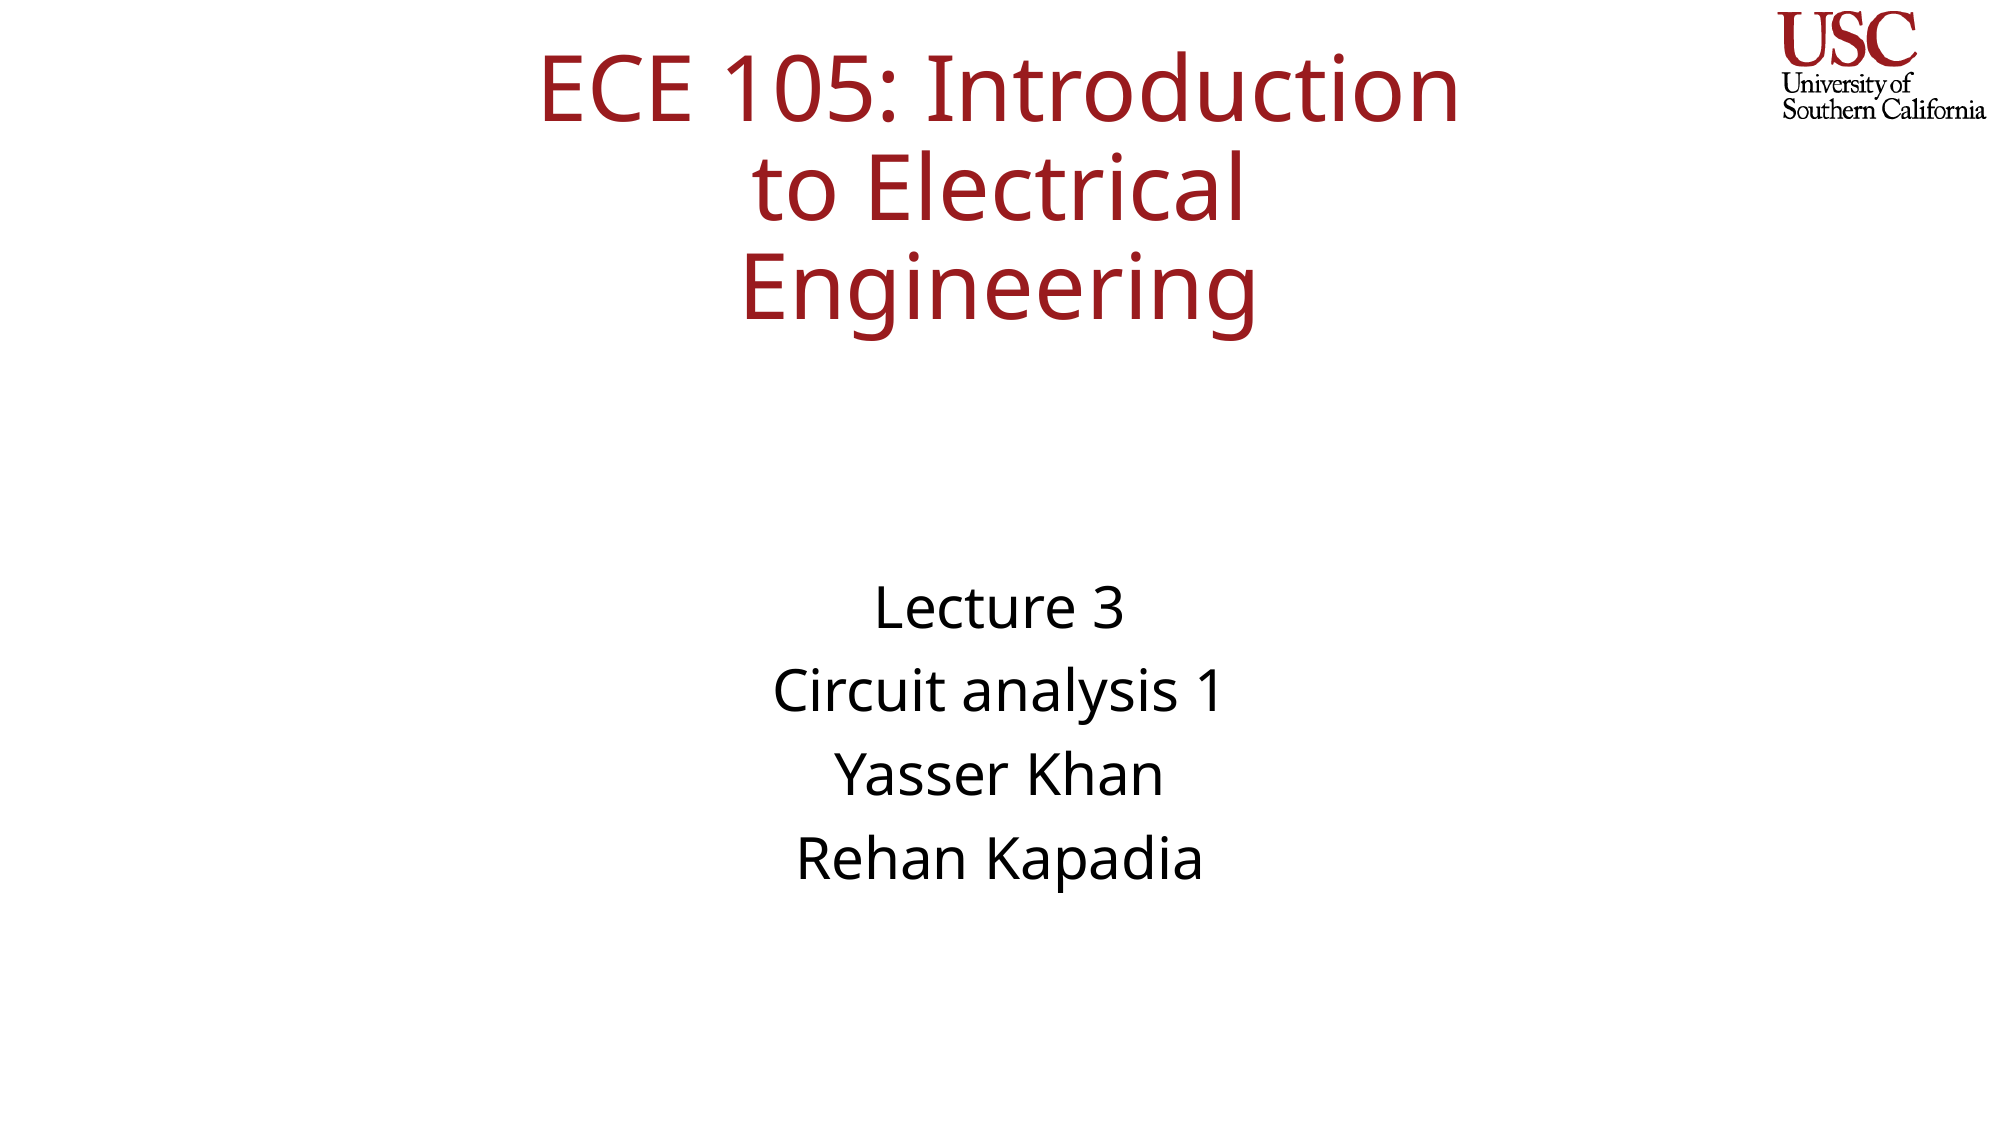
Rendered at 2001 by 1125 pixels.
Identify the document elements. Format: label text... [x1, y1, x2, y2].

title ECE 105: Introduction to Electrical Engineering [491, 188, 1508, 347]
subtitle Lecture 3 Circuit analysis 1 Yasser Khan Rehan Kapadia [541, 570, 1459, 937]
picture [1769, 0, 1992, 130]
